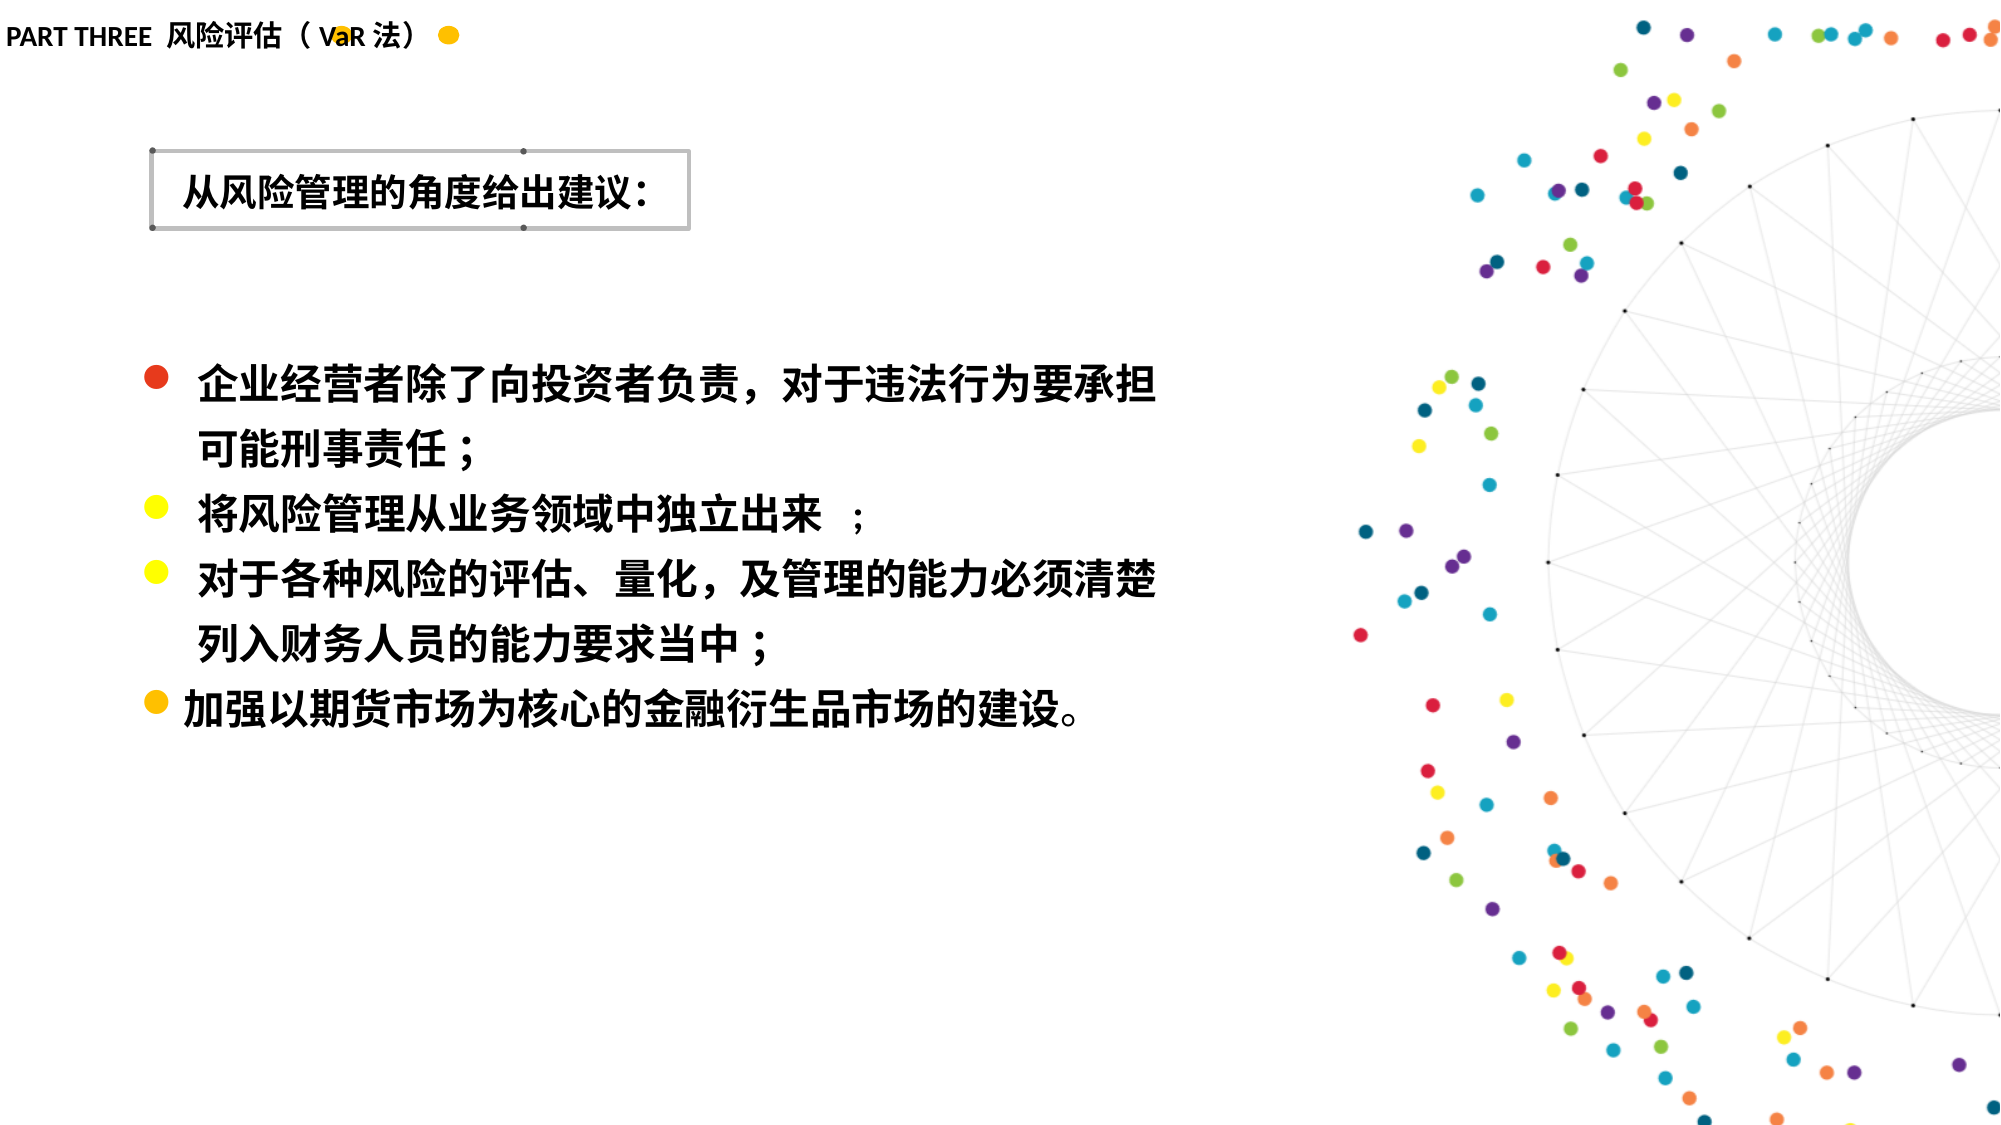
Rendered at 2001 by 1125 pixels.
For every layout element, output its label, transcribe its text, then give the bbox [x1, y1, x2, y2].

picture [1269, 0, 2000, 1125]
text_box 企业经营者除了向投资者负责，对于违法行为要承担可能刑事责任 ； 将风险管理从业务领域中独立出来 ; 对于各种风险的评估、量化，及管理的能力必须清楚列入财务人员的能力要求当中 ； 加强以期货市场为核心的金融衍生品市场的建设。 [126, 335, 1214, 741]
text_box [0, 9, 460, 61]
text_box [149, 147, 690, 232]
